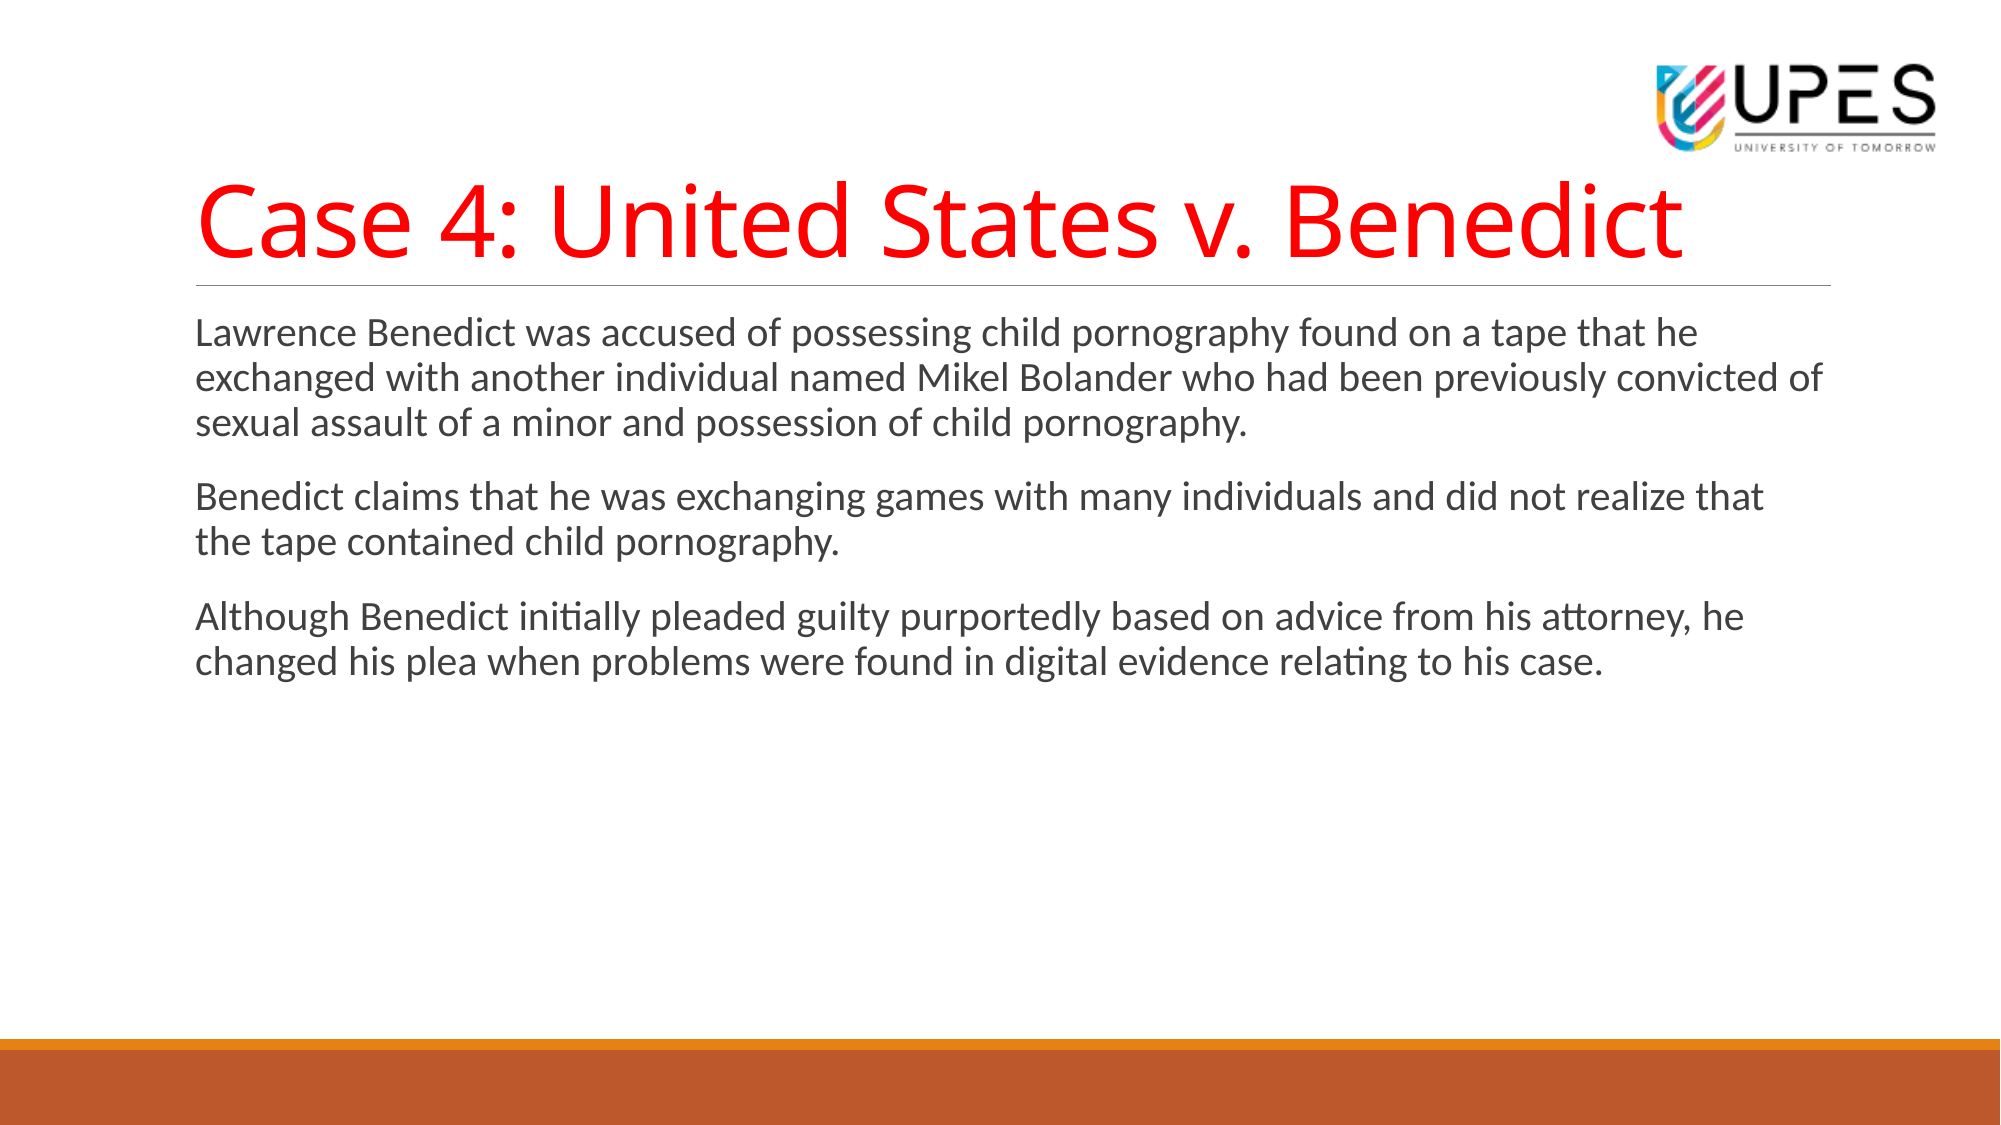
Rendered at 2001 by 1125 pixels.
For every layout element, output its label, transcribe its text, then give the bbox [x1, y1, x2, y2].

title Case 4: United States v. Benedict [180, 47, 1830, 285]
list Lawrence Benedict was accused of possessing child pornography found on a tape that he exchanged with another individual named Mikel Bolander who had been previously convicted of sexual assault of a minor and possession of child pornography. Benedict claims that he was exchanging games with many individuals and did not realize that the tape contained child pornography. Although Benedict initially pleaded guilty purportedly based on advice from his attorney, he changed his plea when problems were found in digital evidence relating to his case. [180, 302, 1830, 963]
picture [1628, 46, 1963, 167]
